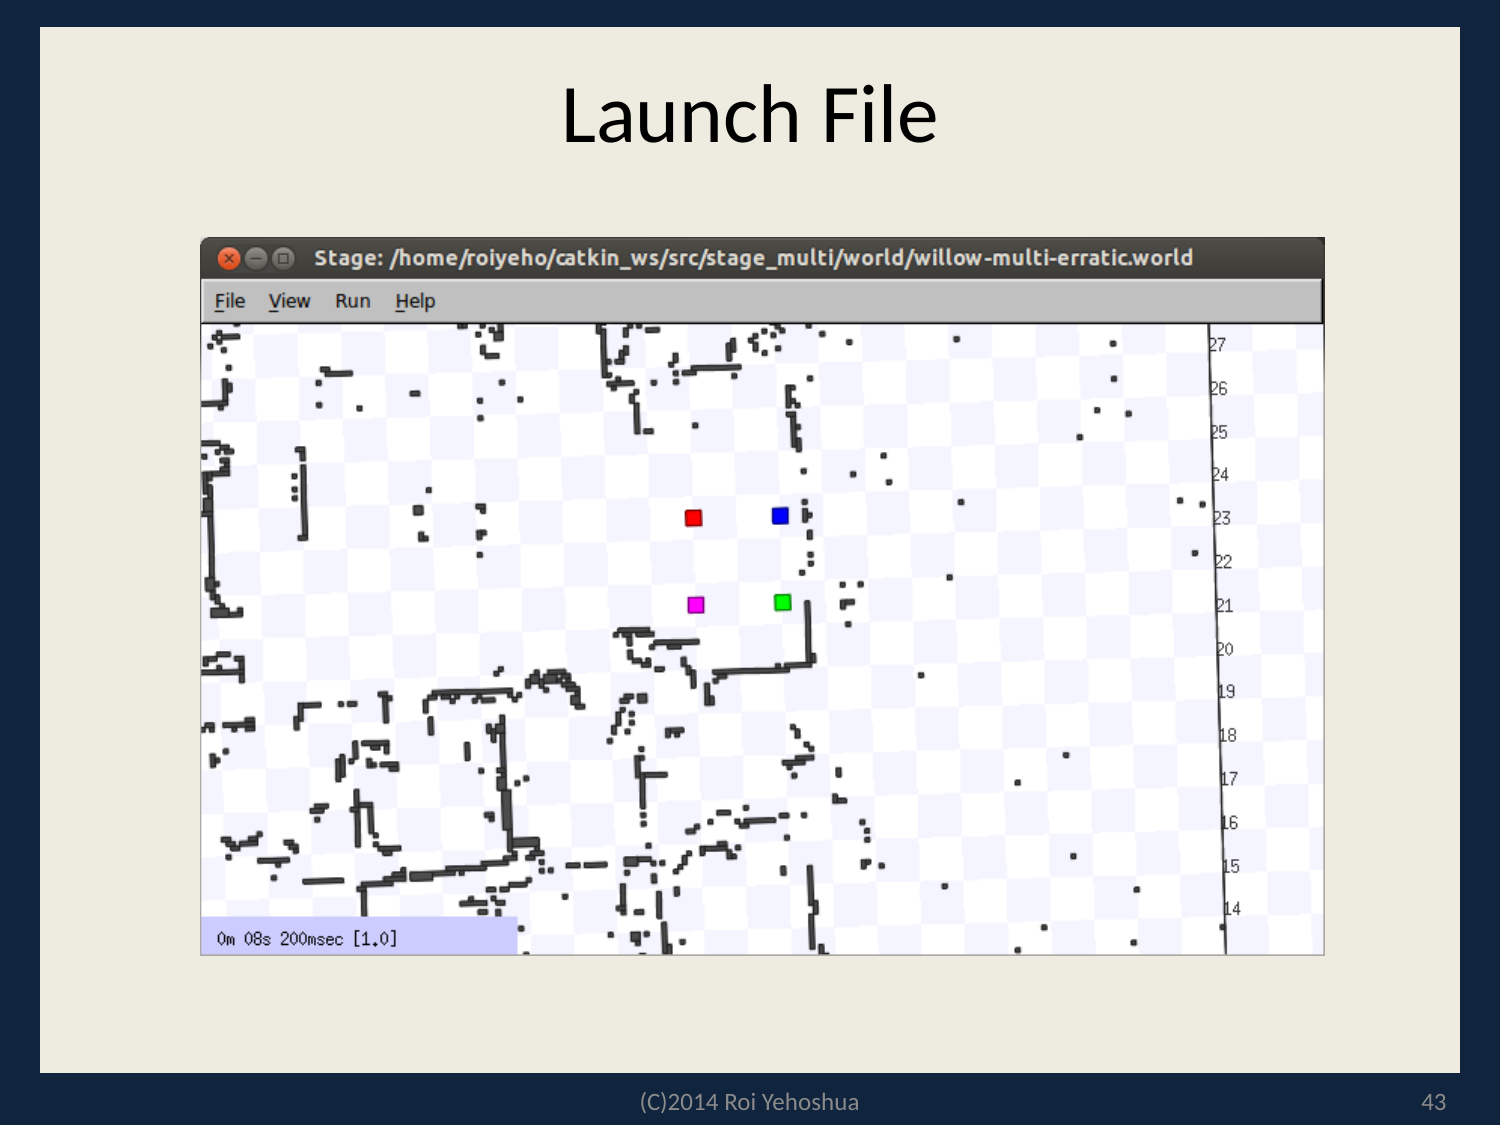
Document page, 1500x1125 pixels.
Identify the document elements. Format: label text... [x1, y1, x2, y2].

footer (C)2014 Roi Yehoshua [512, 1074, 988, 1125]
picture [199, 237, 1326, 957]
title Launch File [37, 31, 1463, 188]
slide_number 43 [1111, 1074, 1462, 1125]
